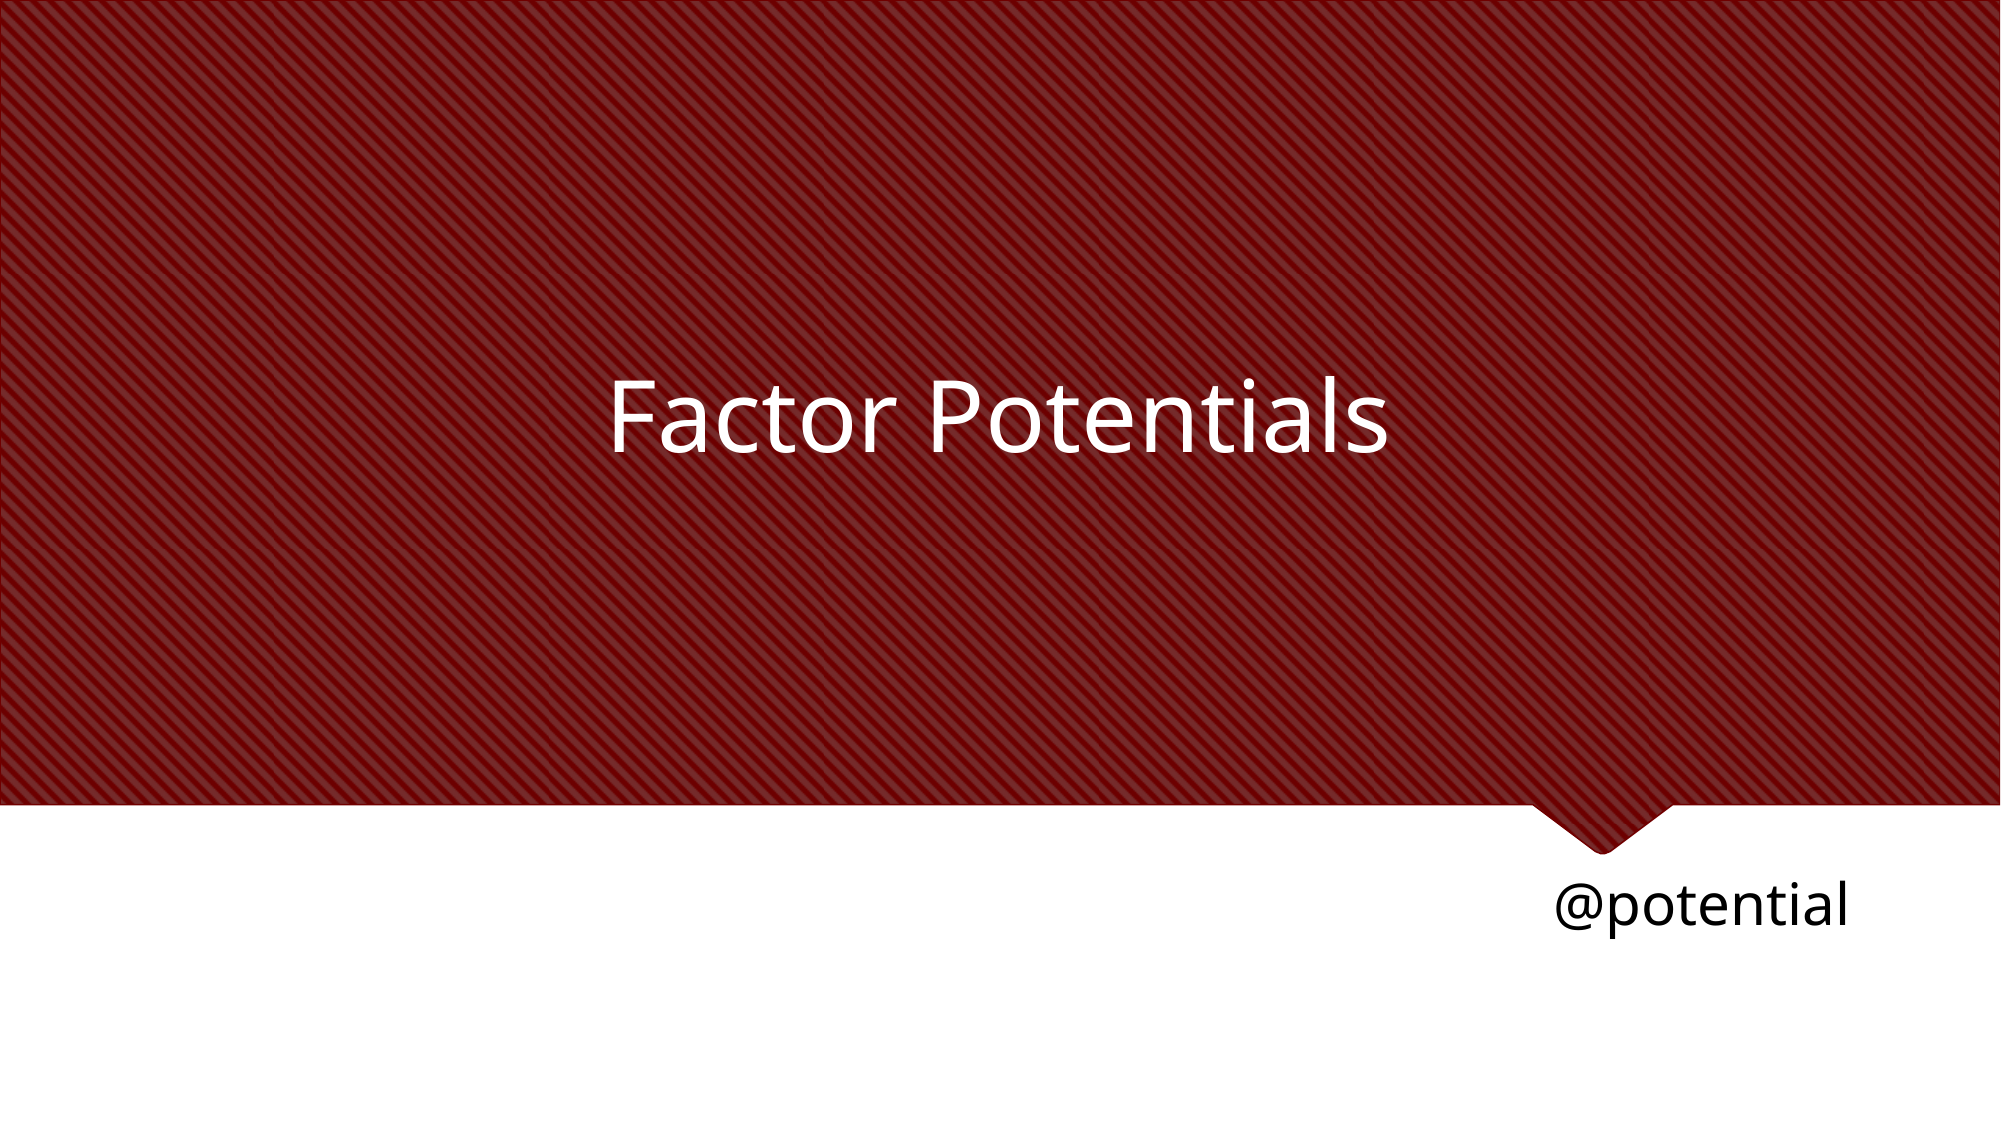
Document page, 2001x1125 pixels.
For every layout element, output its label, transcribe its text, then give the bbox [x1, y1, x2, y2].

title Factor Potentials [132, 99, 1866, 726]
list @potential [132, 866, 1866, 938]
